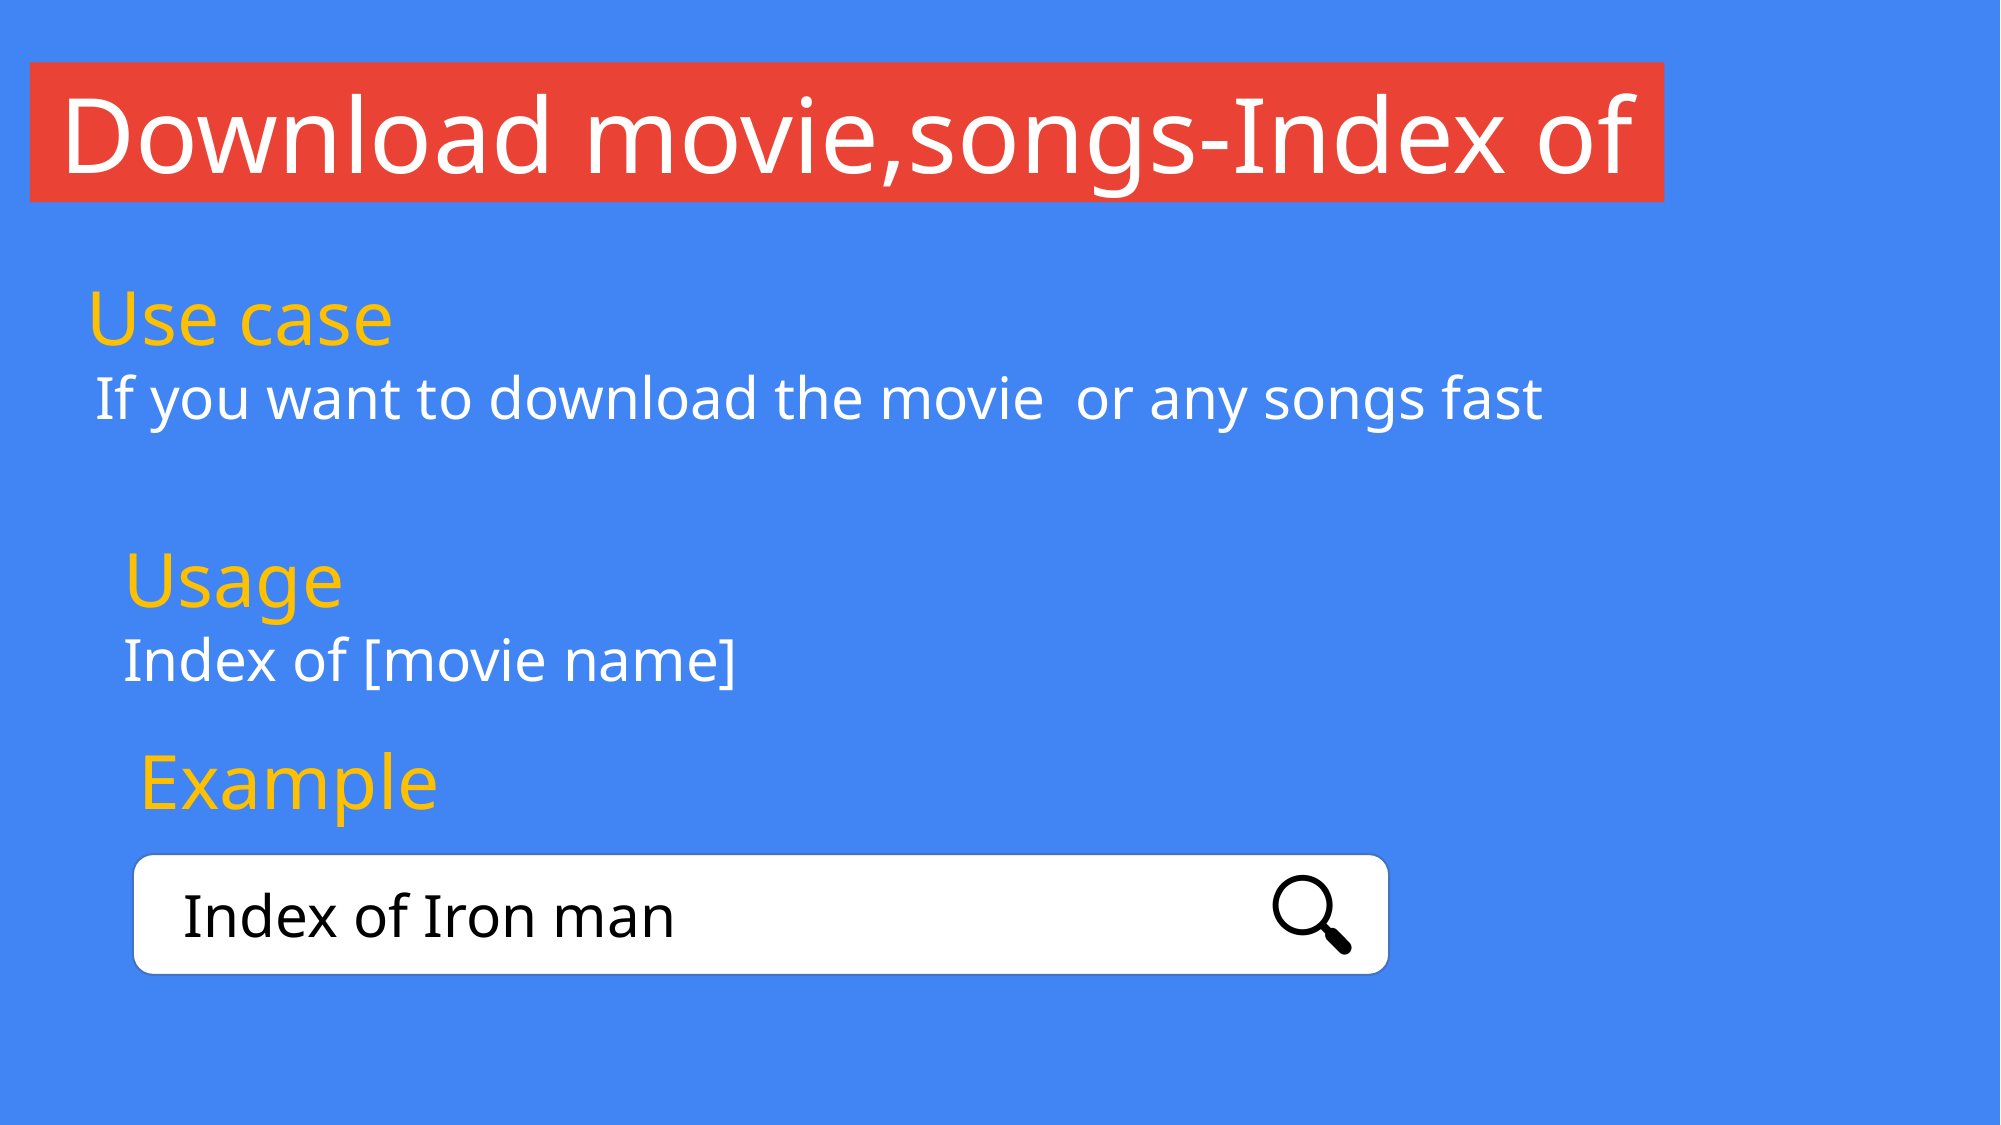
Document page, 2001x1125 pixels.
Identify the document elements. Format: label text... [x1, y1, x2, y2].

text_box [132, 726, 1390, 975]
text_box Usage Index of [movie name] [108, 525, 754, 701]
text_box Use case If you want to download the movie or any songs fast [71, 263, 1559, 439]
text_box Download movie,songs-Index of [29, 62, 1665, 203]
